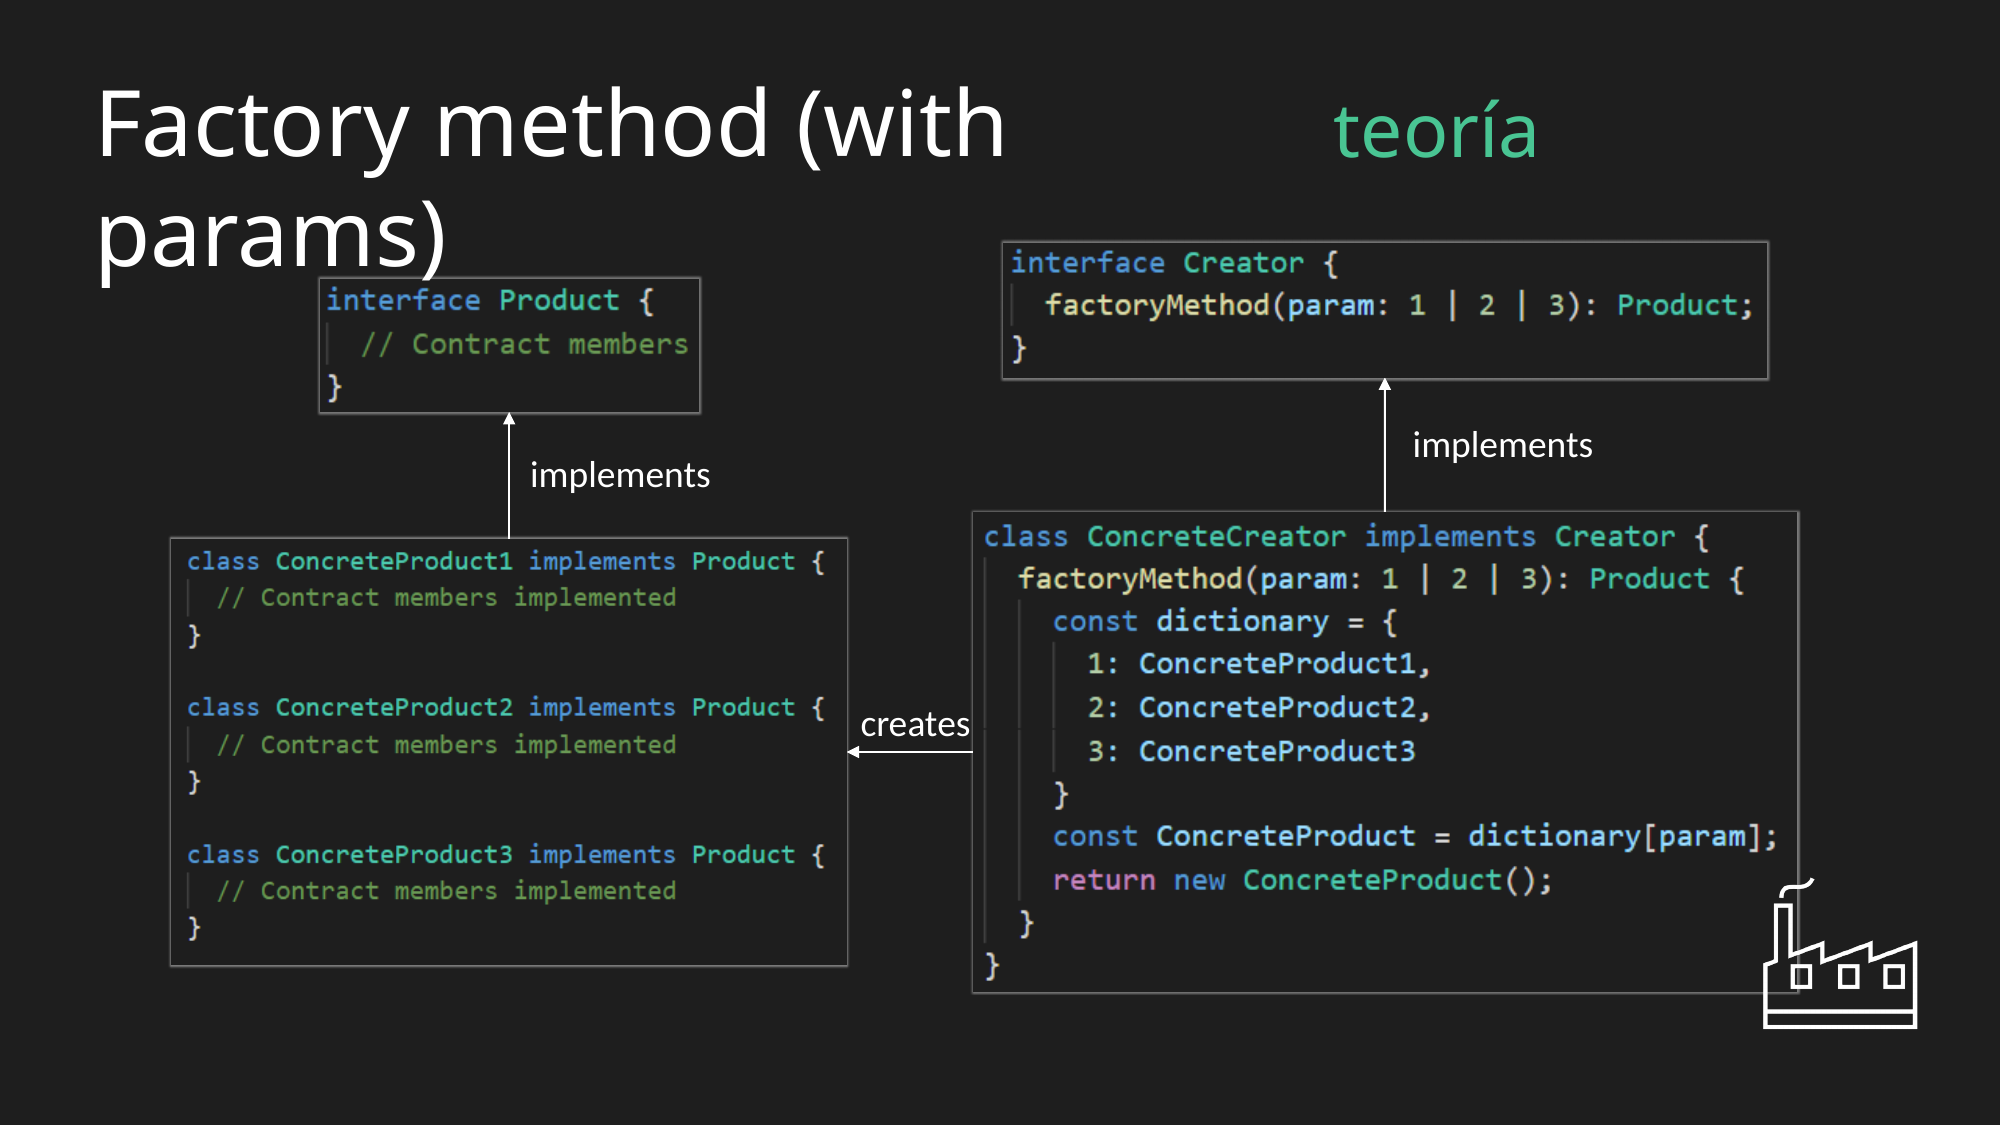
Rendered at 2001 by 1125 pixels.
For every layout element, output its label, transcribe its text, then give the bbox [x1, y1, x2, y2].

picture [973, 512, 1929, 1042]
text_box implements [1397, 412, 1624, 472]
picture [171, 539, 847, 965]
text_box implements [515, 442, 742, 503]
picture [320, 279, 699, 413]
text_box Factory method (with params) [79, 57, 1377, 293]
text_box creates [850, 691, 970, 751]
text_box teoría [1377, 75, 1557, 181]
picture [1003, 243, 1767, 378]
